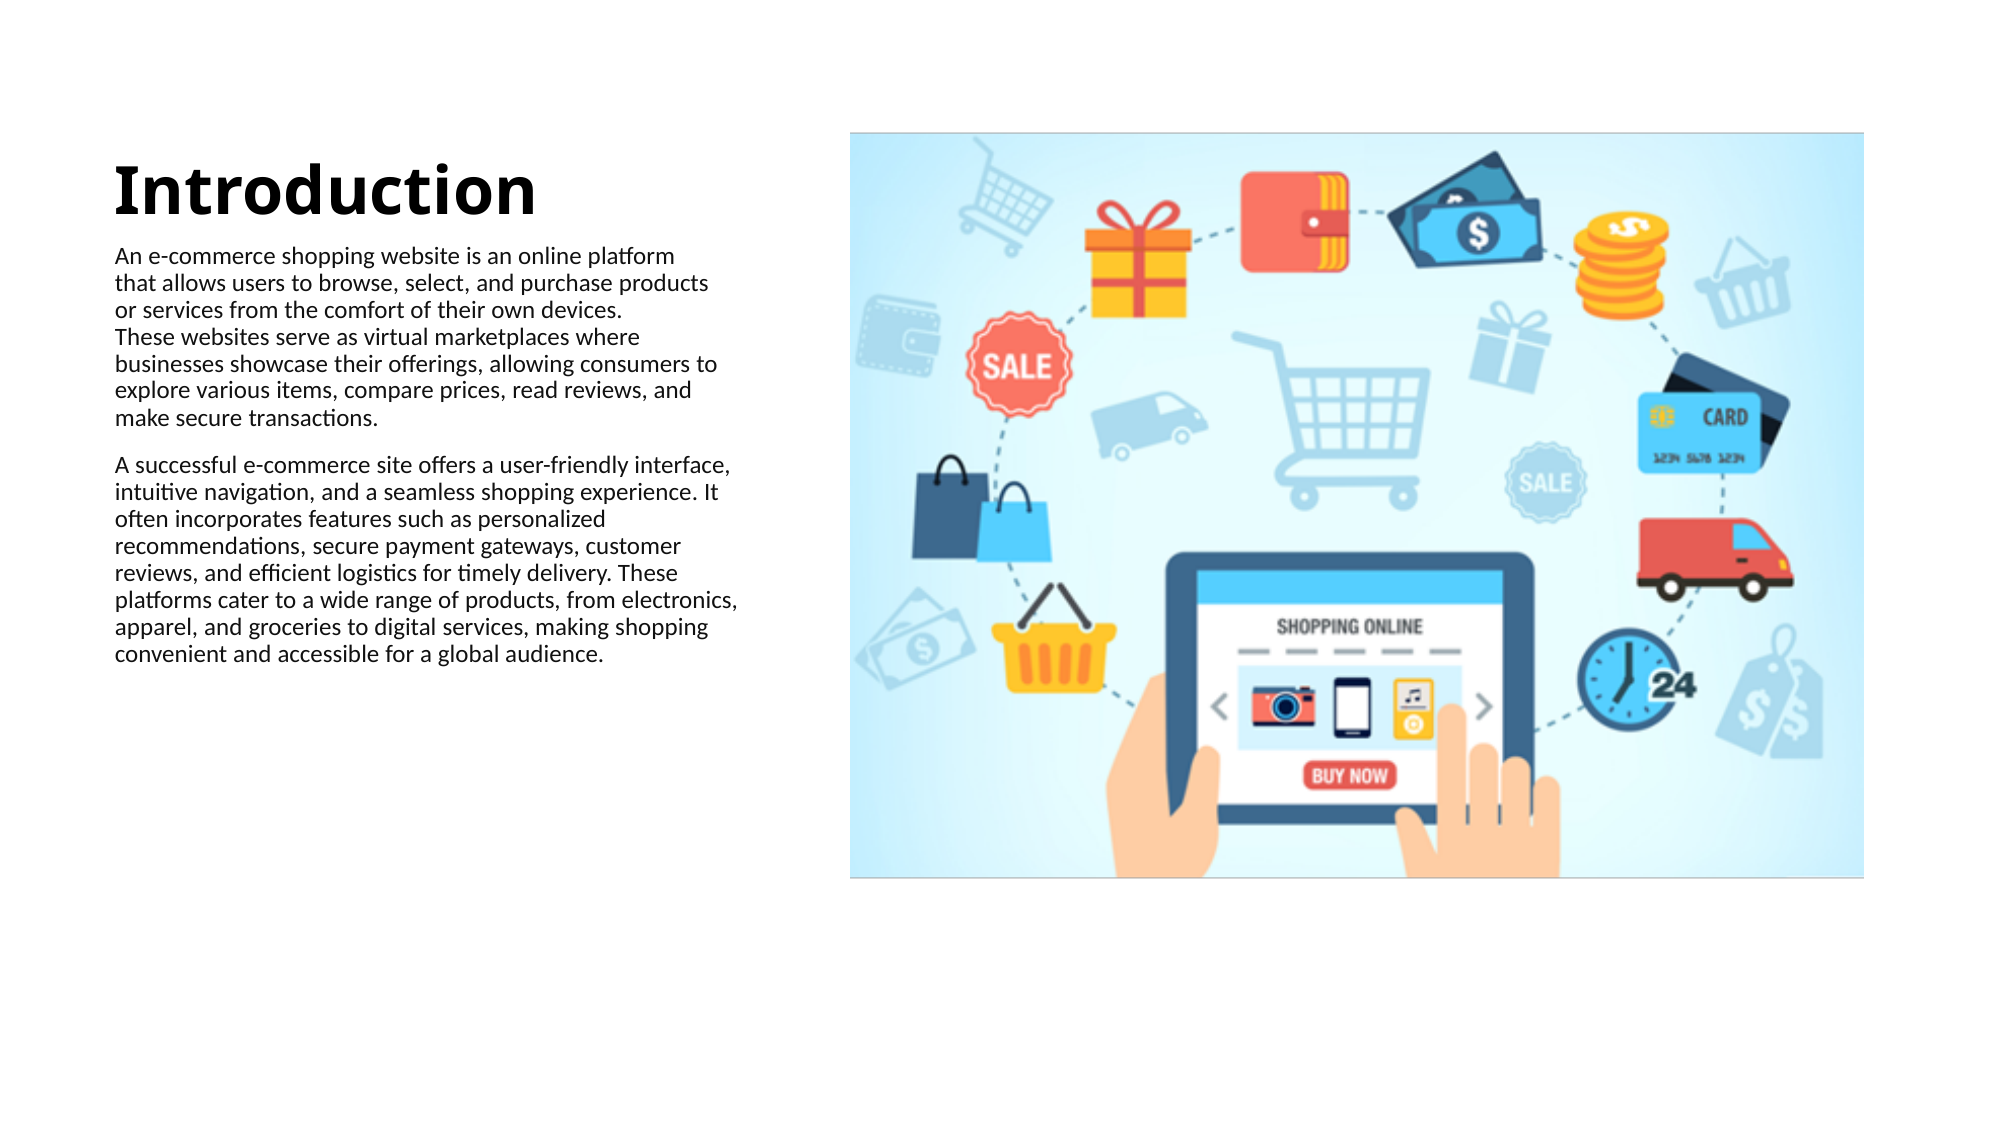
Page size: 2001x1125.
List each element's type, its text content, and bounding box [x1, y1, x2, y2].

title Introduction [99, 44, 758, 235]
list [849, 0, 1864, 1013]
list An e-commerce shopping website is an online platform that allows users to browse, select, and purchase products or services from the comfort of their own devices. These websites serve as virtual marketplaces where businesses showcase their offerings, allowing consumers to explore various items, compare prices, read reviews, and make secure transactions. A successful e-commerce site offers a user-friendly interface, intuitive navigation, and a seamless shopping experience. It often incorporates features such as personalized recommendations, secure payment gateways, customer reviews, and efficient logistics for timely delivery. These platforms cater to a wide range of products, from electronics, apparel, and groceries to digital services, making shopping convenient and accessible for a global audience. [99, 235, 758, 1005]
